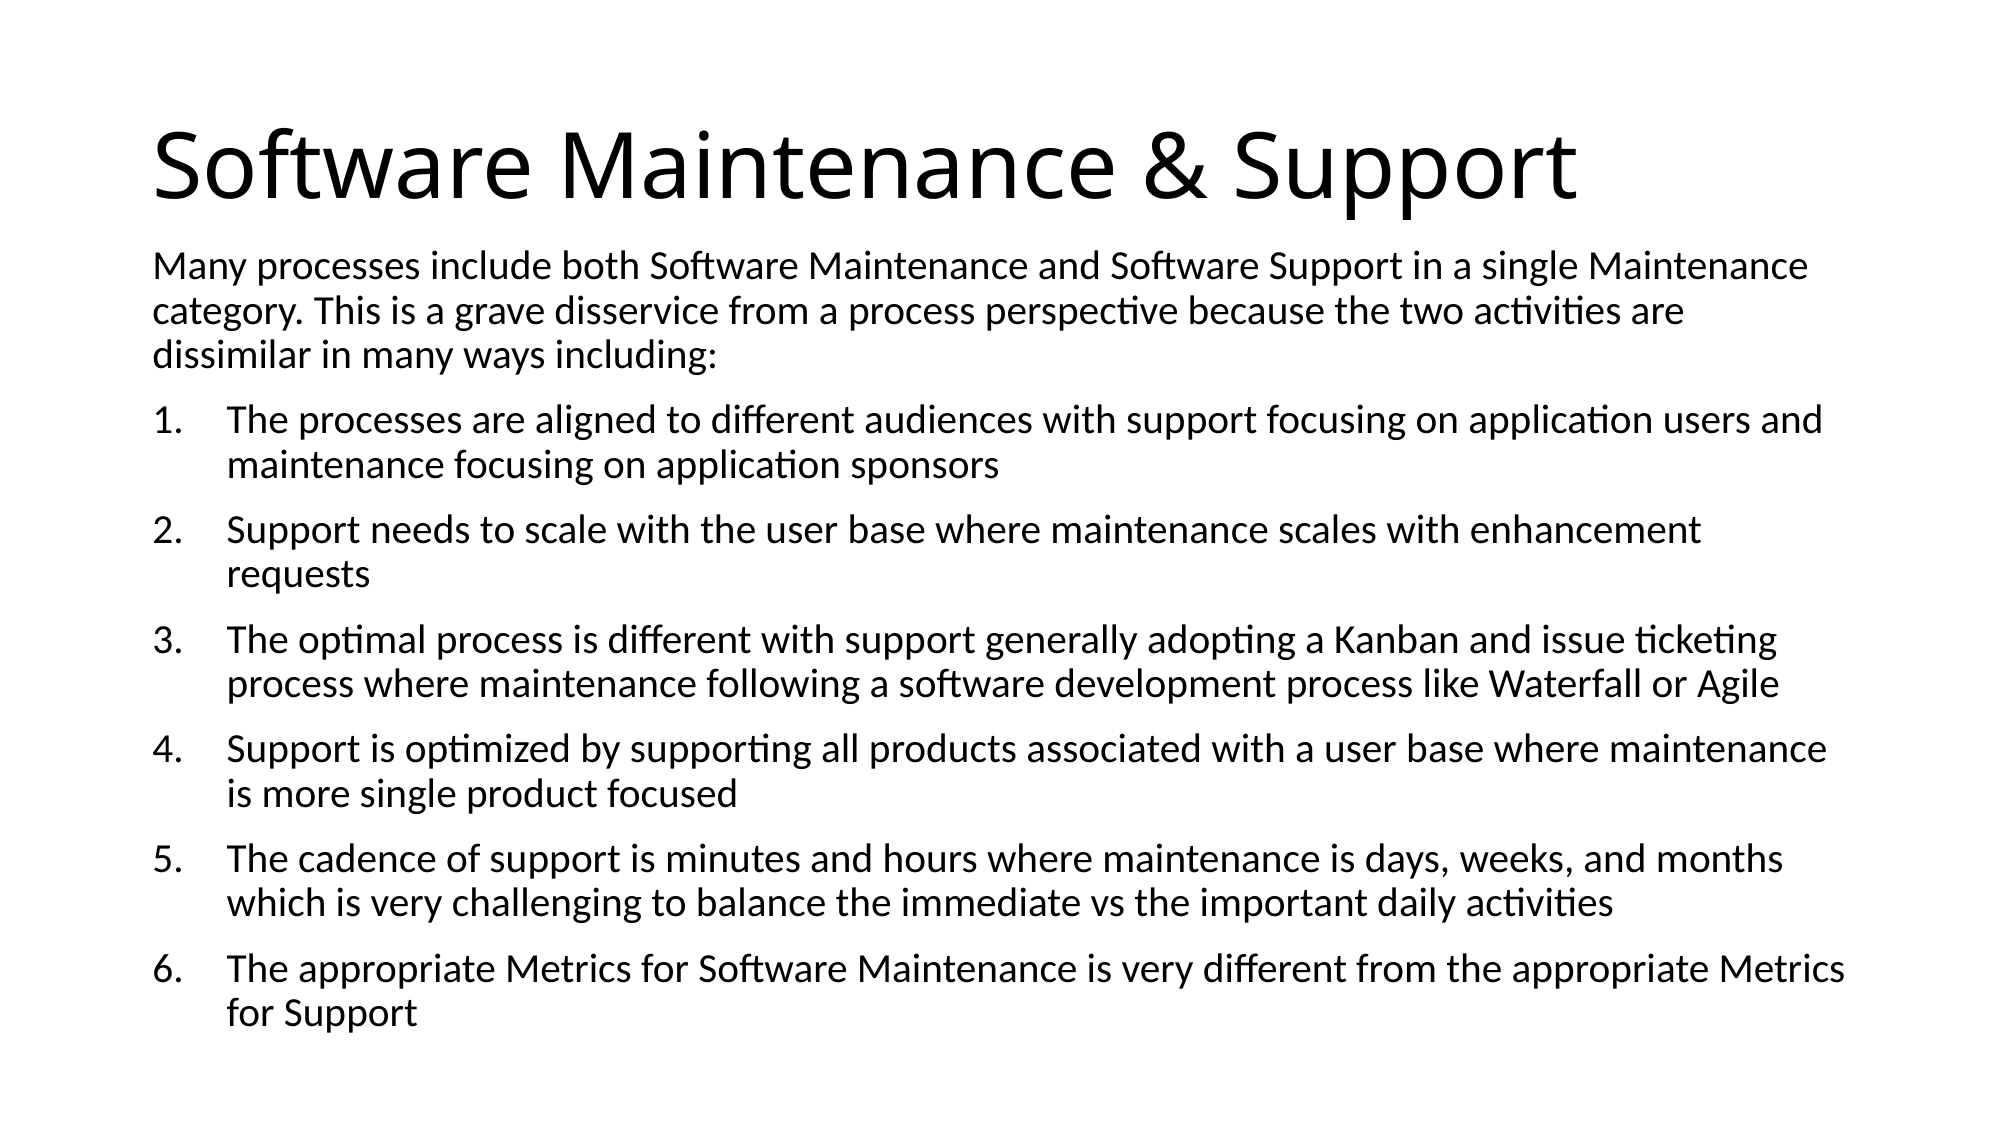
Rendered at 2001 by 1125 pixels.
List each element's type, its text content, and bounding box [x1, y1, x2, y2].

list Many processes include both Software Maintenance and Software Support in a single Maintenance category. This is a grave disservice from a process perspective because the two activities are dissimilar in many ways including: The processes are aligned to different audiences with support focusing on application users and maintenance focusing on application sponsors Support needs to scale with the user base where maintenance scales with enhancement requests The optimal process is different with support generally adopting a Kanban and issue ticketing process where maintenance following a software development process like Waterfall or Agile Support is optimized by supporting all products associated with a user base where maintenance is more single product focused The cadence of support is minutes and hours where maintenance is days, weeks, and months which is very challenging to balance the immediate vs the important daily activities The appropriate Metrics for Software Maintenance is very different from the appropriate Metrics for Support [137, 236, 1863, 1044]
title Software Maintenance & Support [137, 59, 1863, 236]
